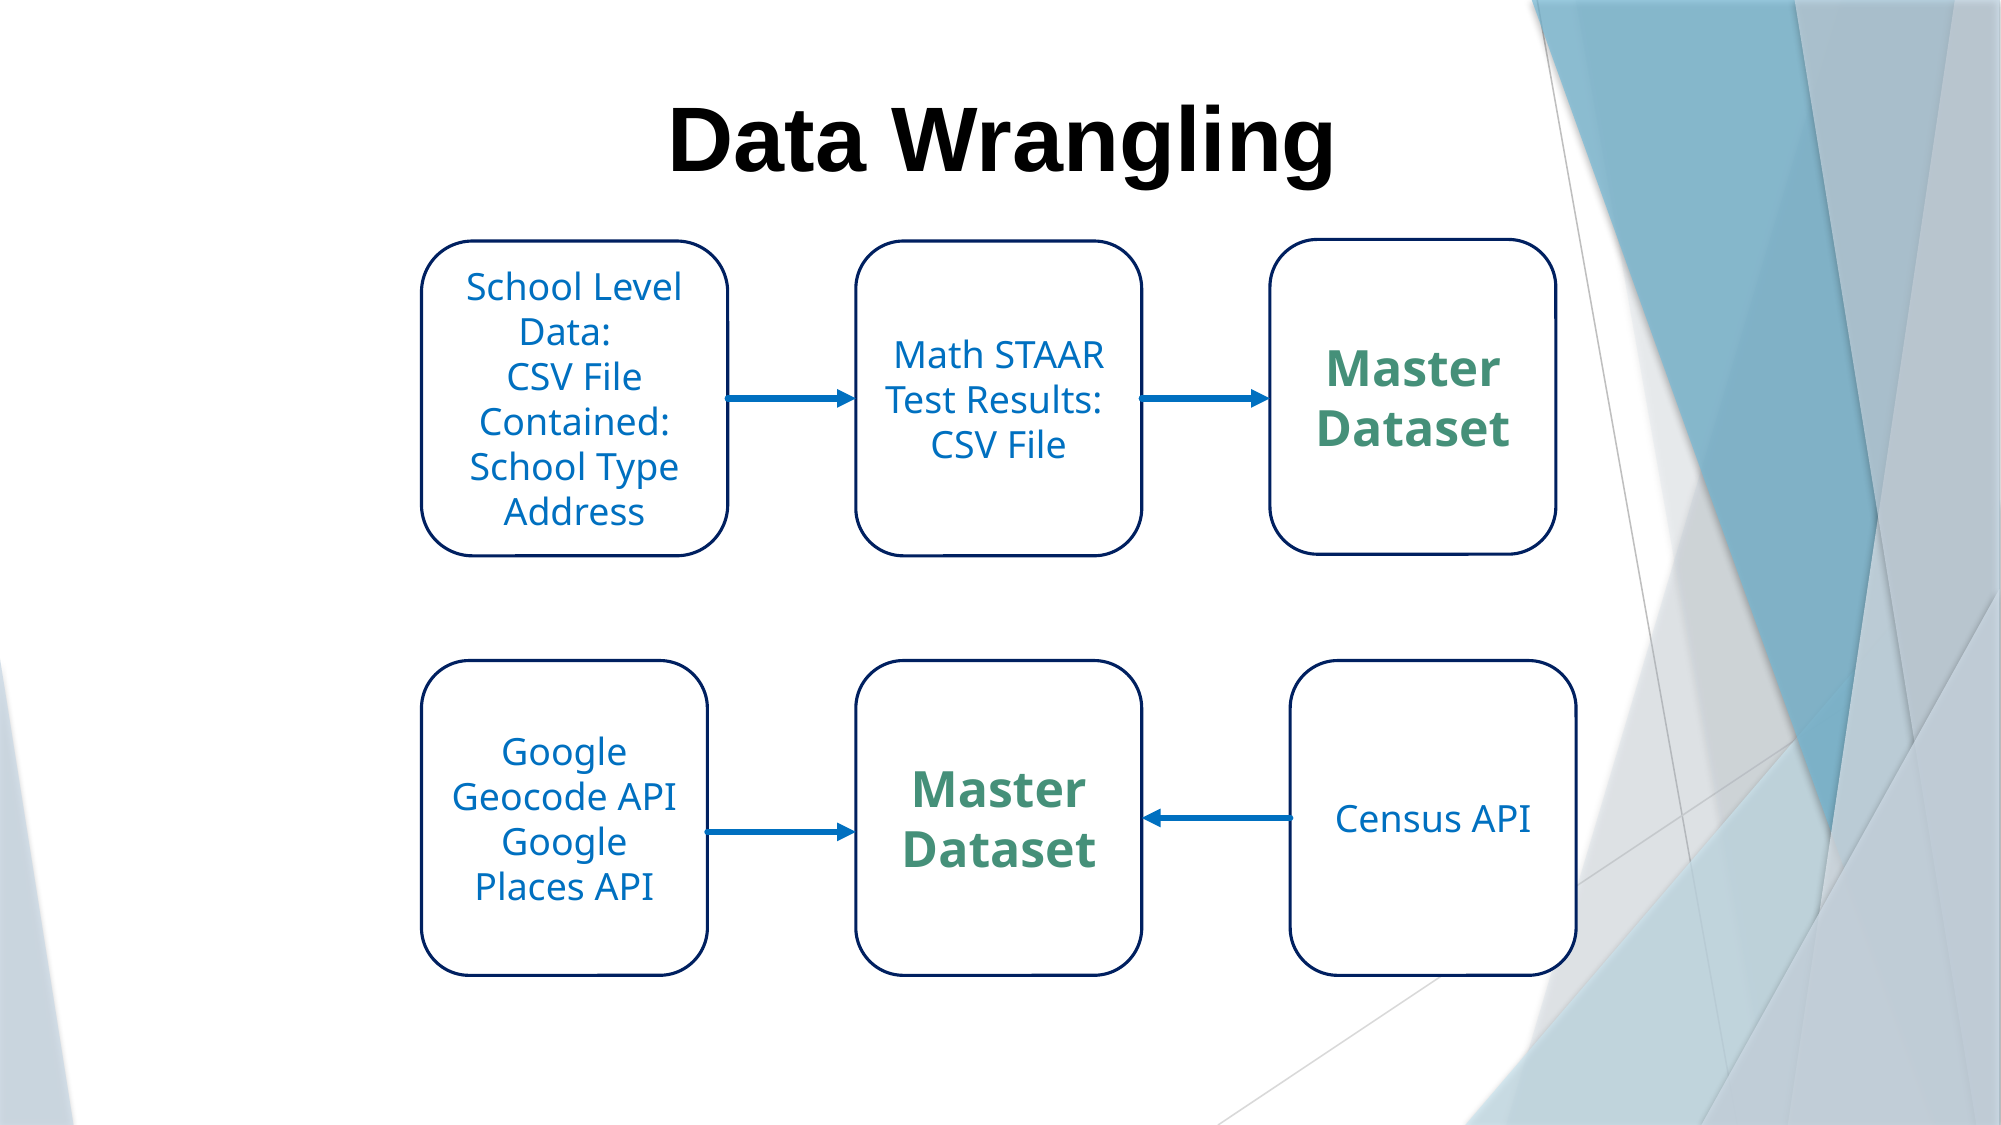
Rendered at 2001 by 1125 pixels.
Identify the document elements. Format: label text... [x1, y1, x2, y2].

text_box Google Geocode API Google Places API [419, 658, 709, 977]
text_box Master Dataset [1268, 237, 1558, 556]
text_box Master Dataset [854, 658, 1144, 977]
text_box Data Wrangling [46, 72, 1961, 197]
text_box Census API [1288, 658, 1578, 977]
text_box School Level Data: CSV File Contained: School Type Address [419, 239, 730, 558]
text_box Math STAAR Test Results: CSV File [854, 239, 1144, 558]
